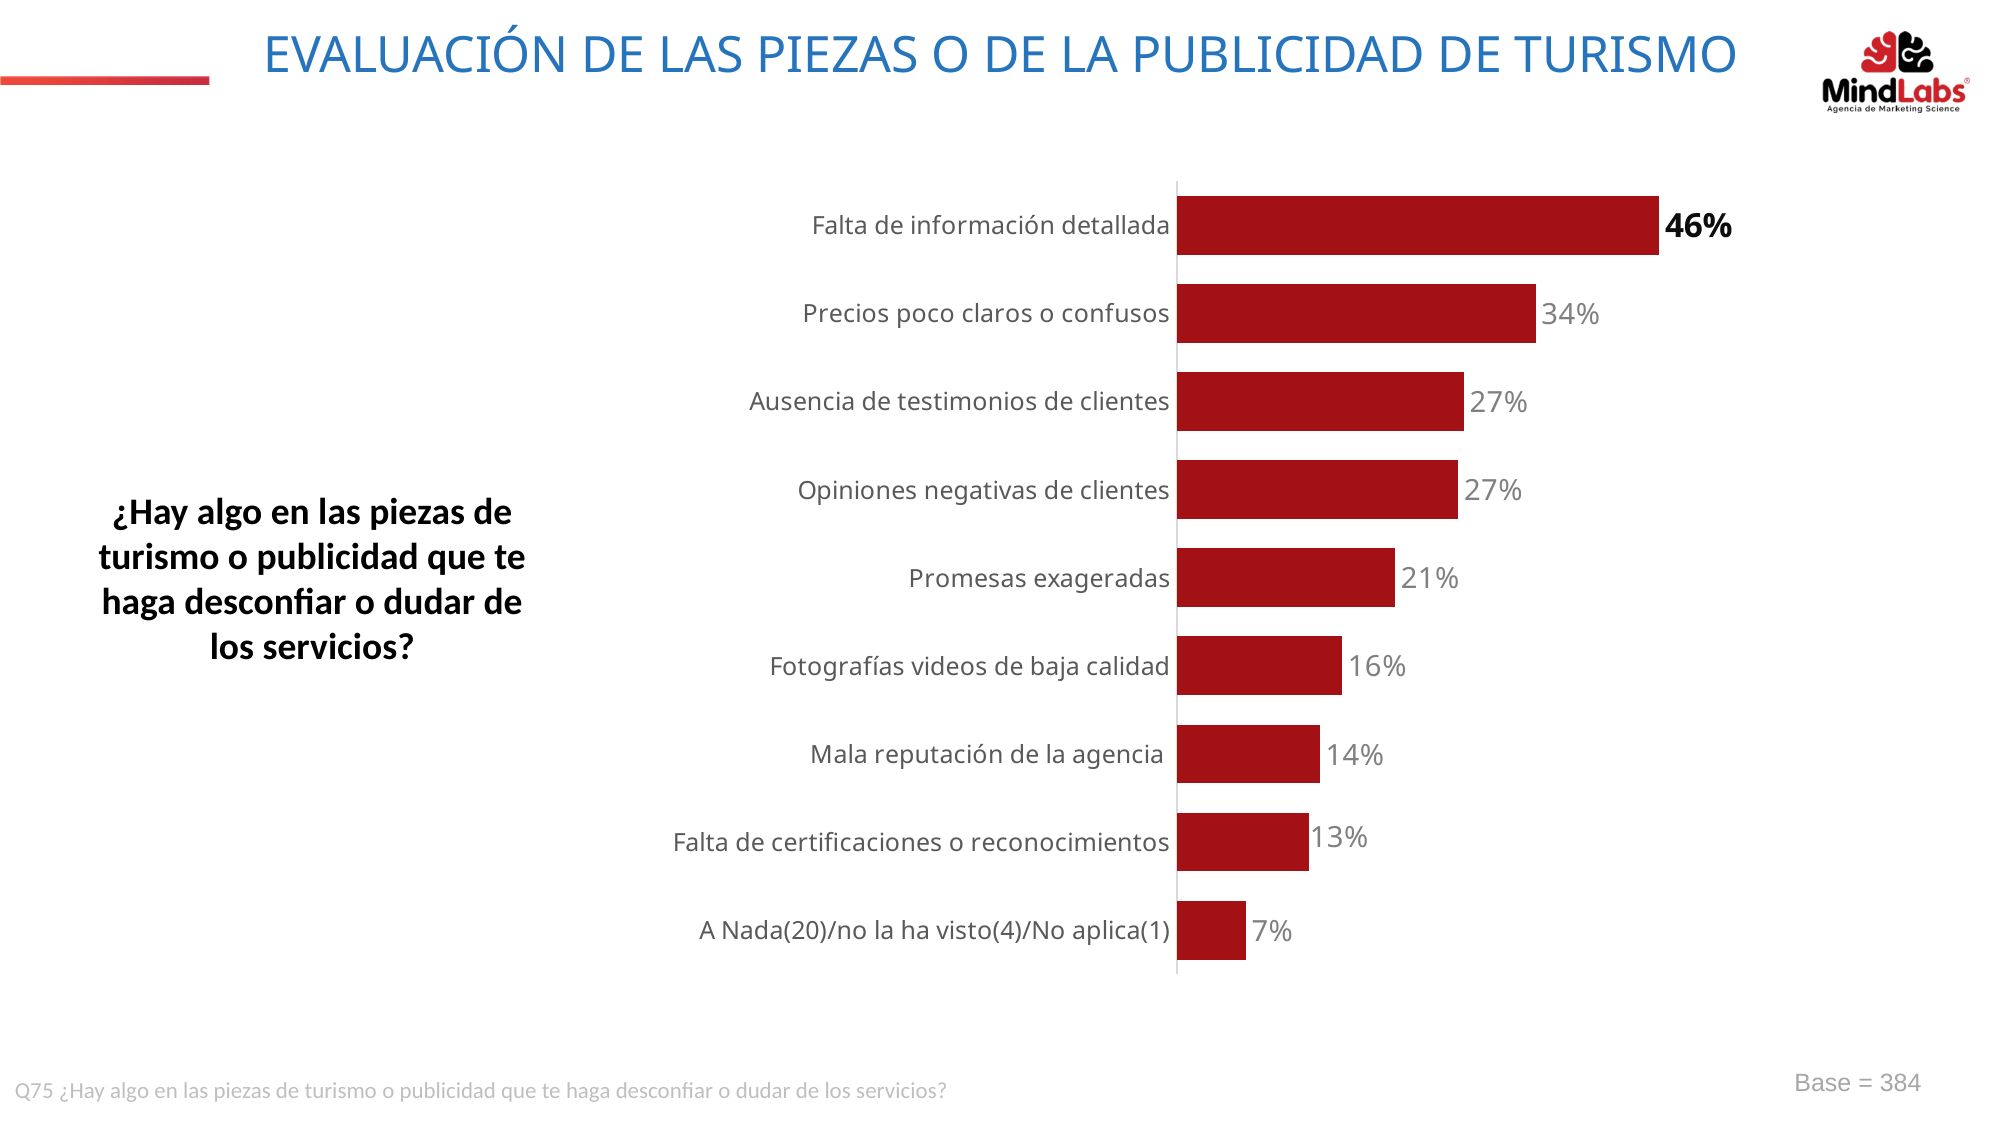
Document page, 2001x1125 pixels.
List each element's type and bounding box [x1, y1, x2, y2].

chart [562, 143, 1780, 1013]
picture [0, 76, 210, 85]
text_box [1779, 1058, 1938, 1104]
text_box [0, 1068, 1734, 1111]
text_box [242, 20, 1758, 83]
text_box [62, 479, 562, 675]
picture [1822, 31, 1970, 113]
